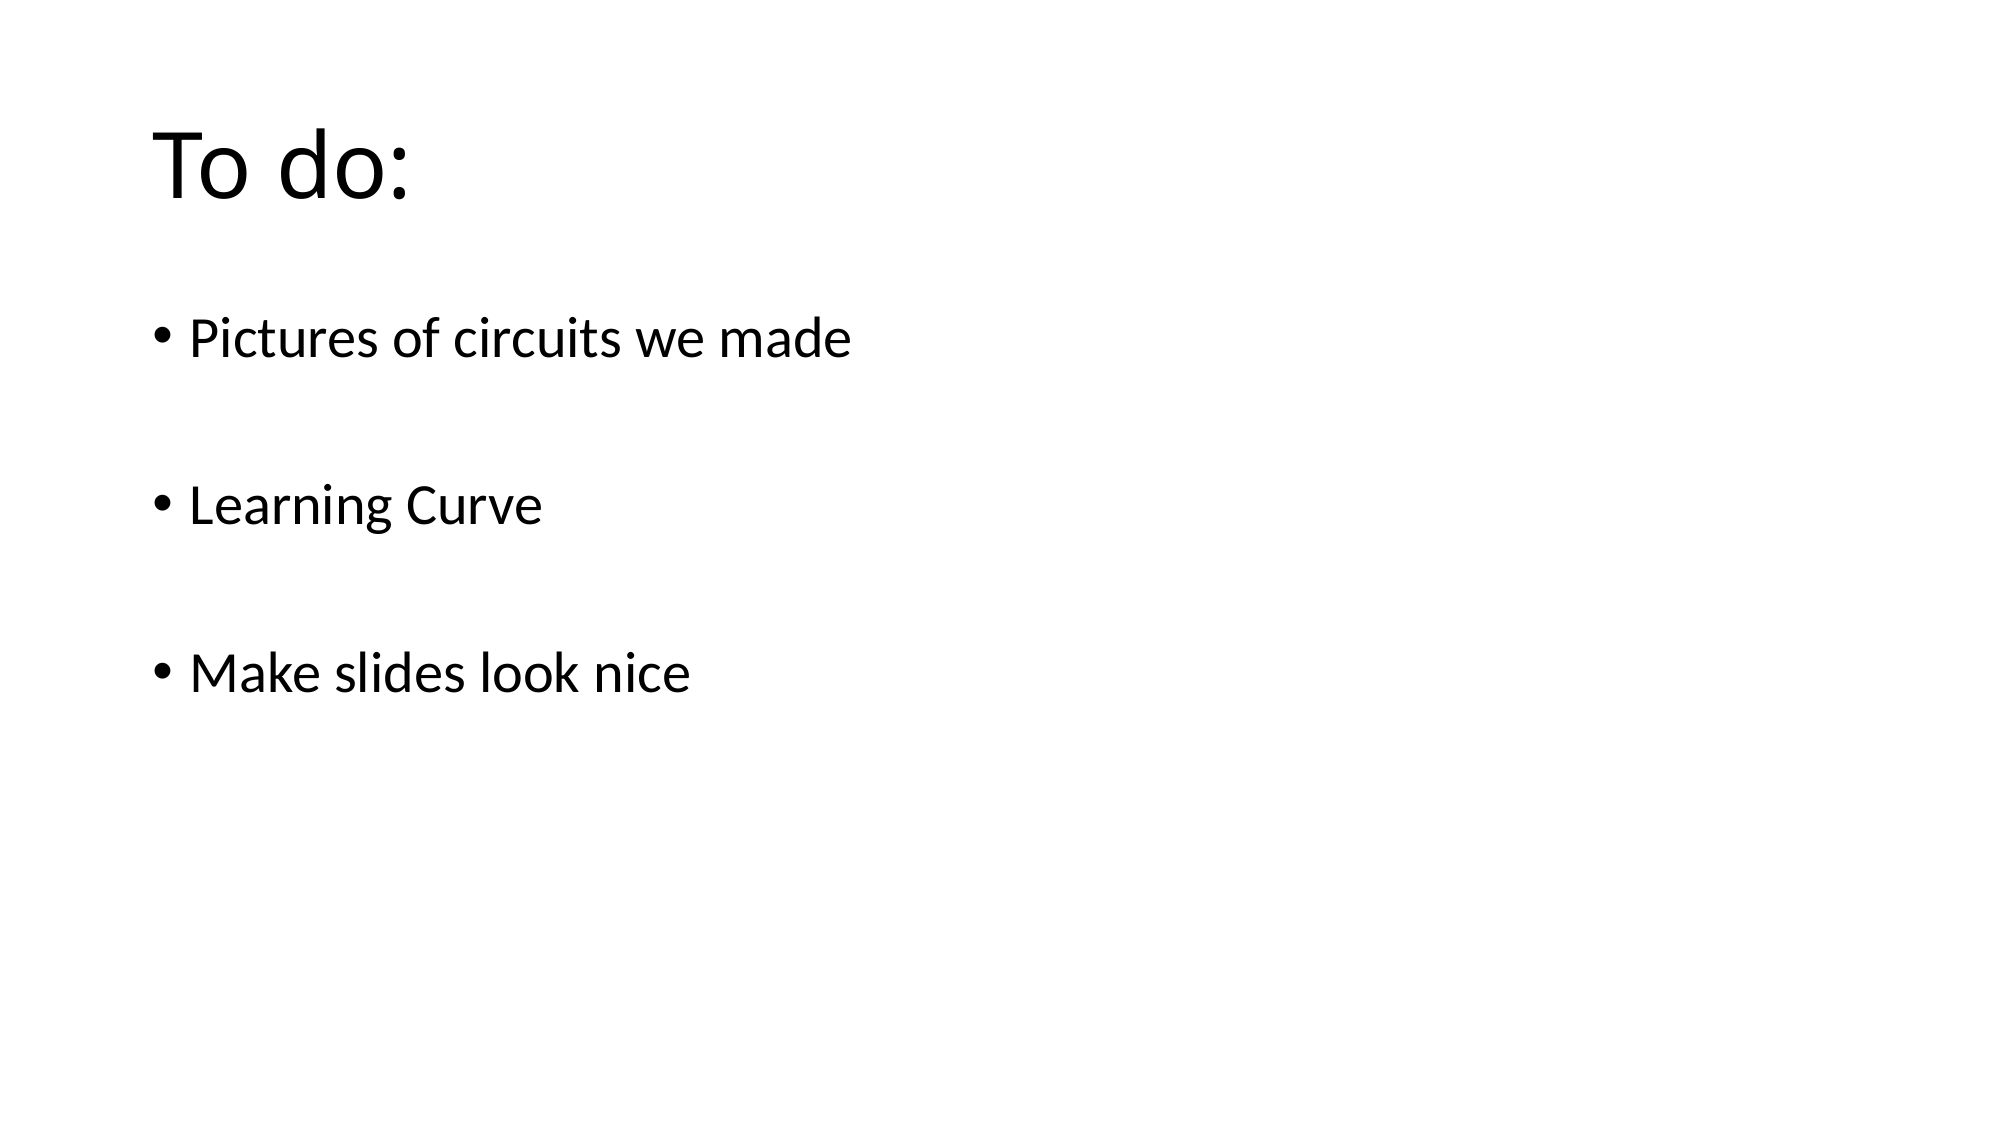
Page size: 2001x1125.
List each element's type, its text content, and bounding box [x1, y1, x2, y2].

list Pictures of circuits we made Learning Curve Make slides look nice [137, 299, 1863, 1014]
title To do: [137, 59, 1863, 278]
